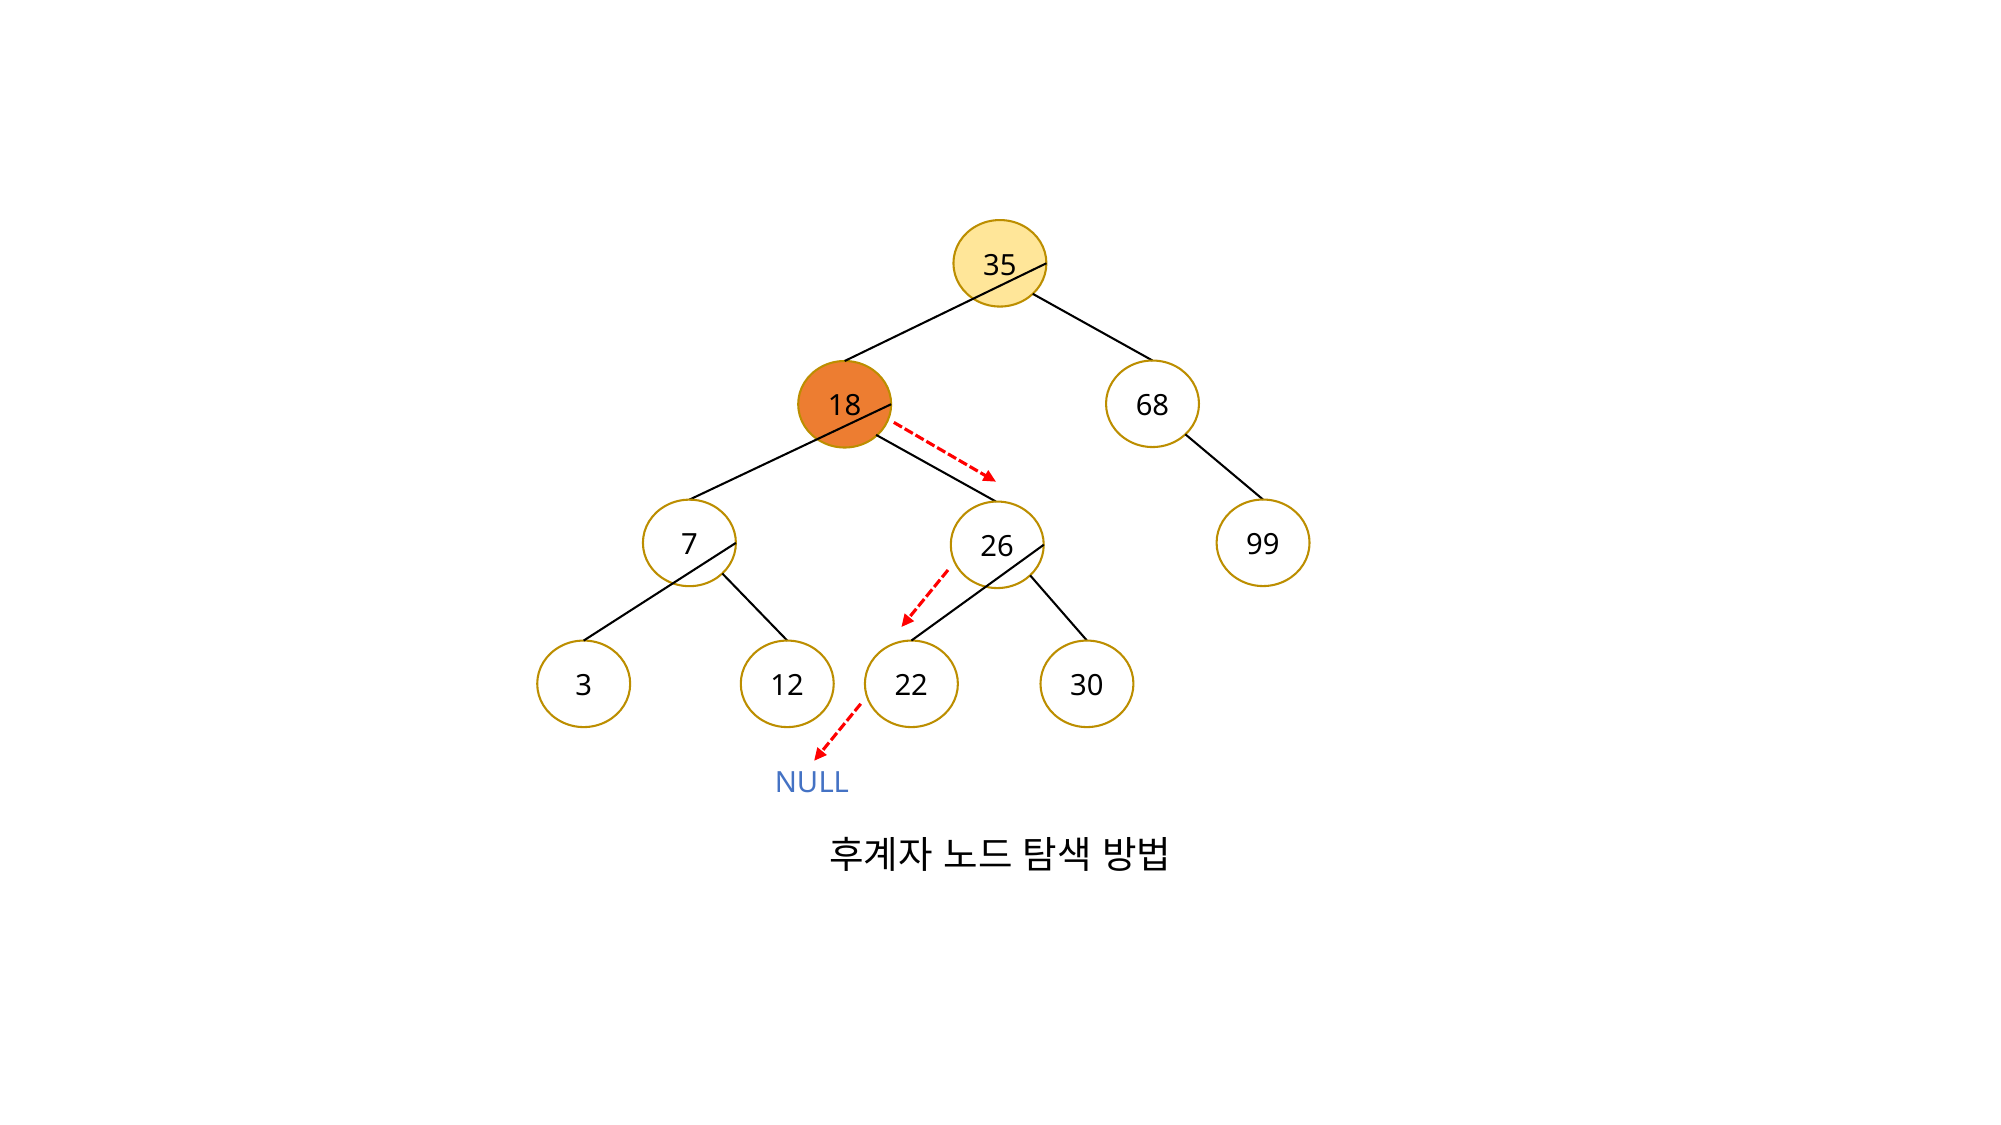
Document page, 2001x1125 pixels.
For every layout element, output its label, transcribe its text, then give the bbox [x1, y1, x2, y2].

text_box 26 [986, 546, 1045, 590]
text_box 30 [1039, 639, 1135, 729]
text_box 18 [797, 359, 893, 449]
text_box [722, 573, 788, 641]
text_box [876, 434, 996, 502]
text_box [1185, 434, 1264, 500]
text_box 26 [949, 500, 1045, 587]
text_box 후계자 노드 탐색 방법 [458, 823, 1543, 884]
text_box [1030, 575, 1087, 641]
text_box 35 [952, 219, 1048, 308]
text_box 3 [536, 639, 632, 729]
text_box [844, 293, 968, 361]
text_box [911, 575, 965, 641]
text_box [901, 570, 948, 627]
text_box 68 [1105, 359, 1201, 449]
text_box 12 [739, 639, 835, 729]
text_box 99 [1215, 498, 1311, 588]
text_box 7 [641, 498, 737, 583]
text_box 7 [674, 545, 737, 588]
text_box 22 [863, 639, 959, 729]
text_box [689, 434, 812, 500]
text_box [893, 422, 996, 482]
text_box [583, 573, 657, 641]
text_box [814, 703, 861, 761]
text_box NULL [742, 755, 882, 806]
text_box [1032, 293, 1153, 361]
